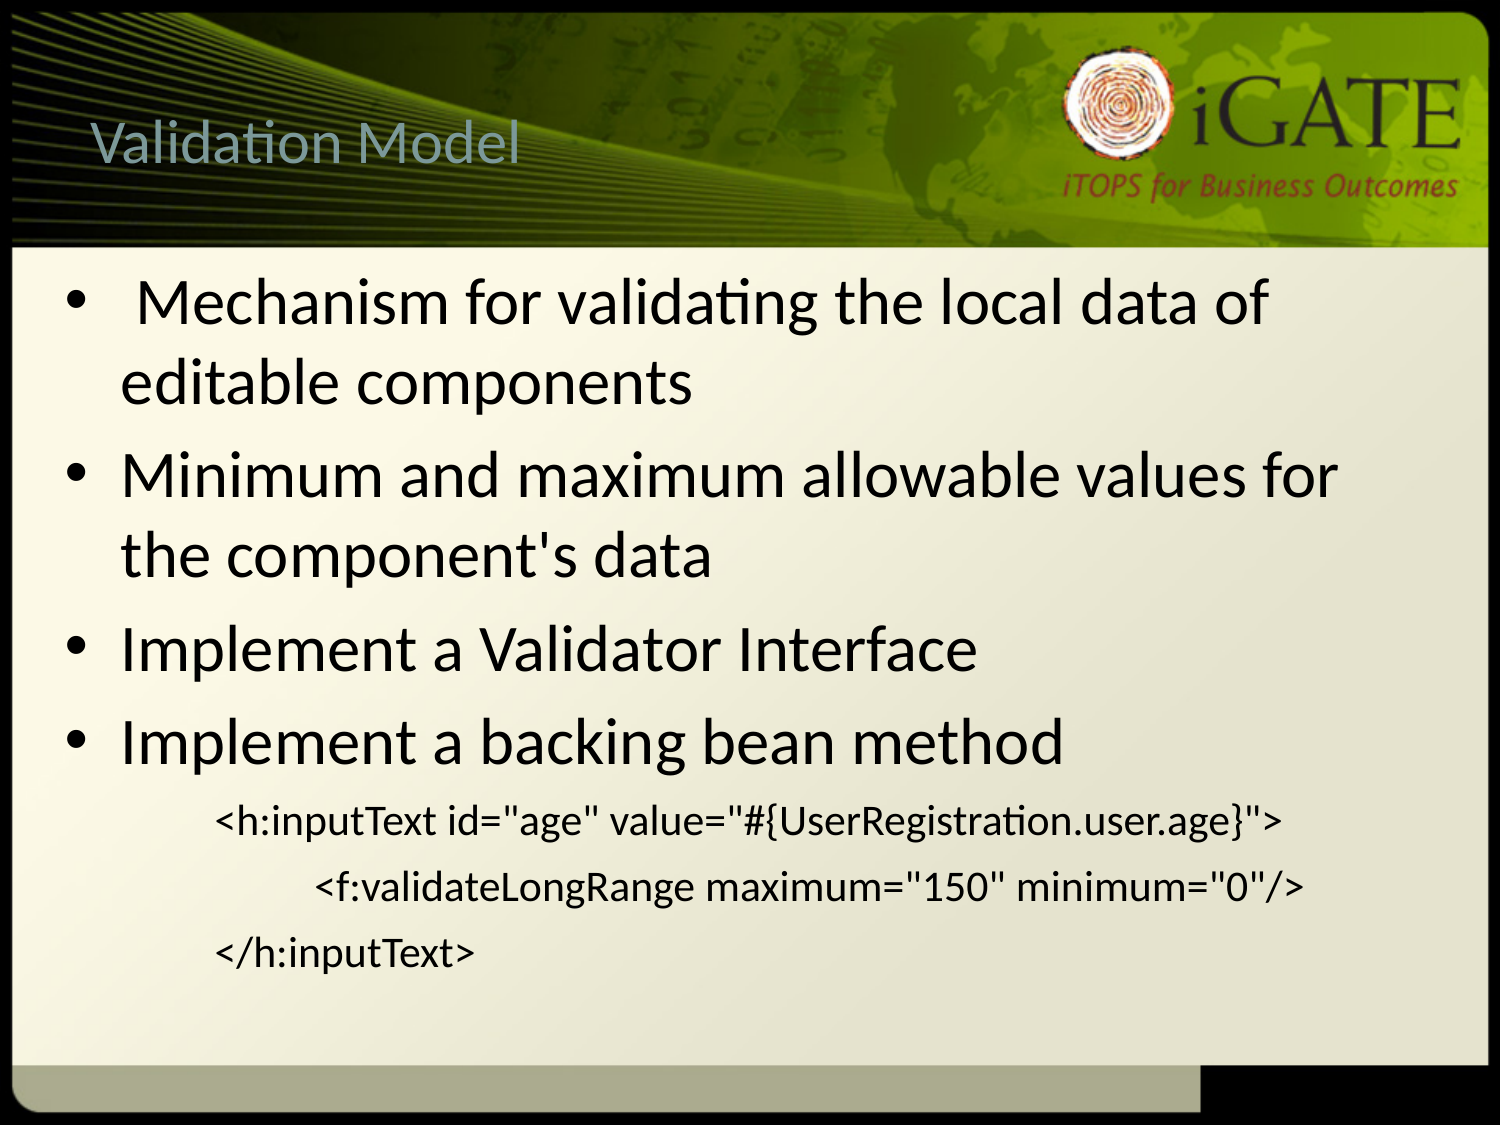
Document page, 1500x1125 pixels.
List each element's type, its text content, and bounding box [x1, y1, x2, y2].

list Mechanism for validating the local data of editable components Minimum and maximum allowable values for the component's data Implement a Validator Interface Implement a backing bean method <h:inputText id="age" value="#{UserRegistration.user.age}"> <f:validateLongRange maximum="150" minimum="0"/> </h:inputText> [49, 250, 1445, 1001]
title Validation Model [75, 45, 1425, 233]
picture [0, 0, 1500, 1125]
